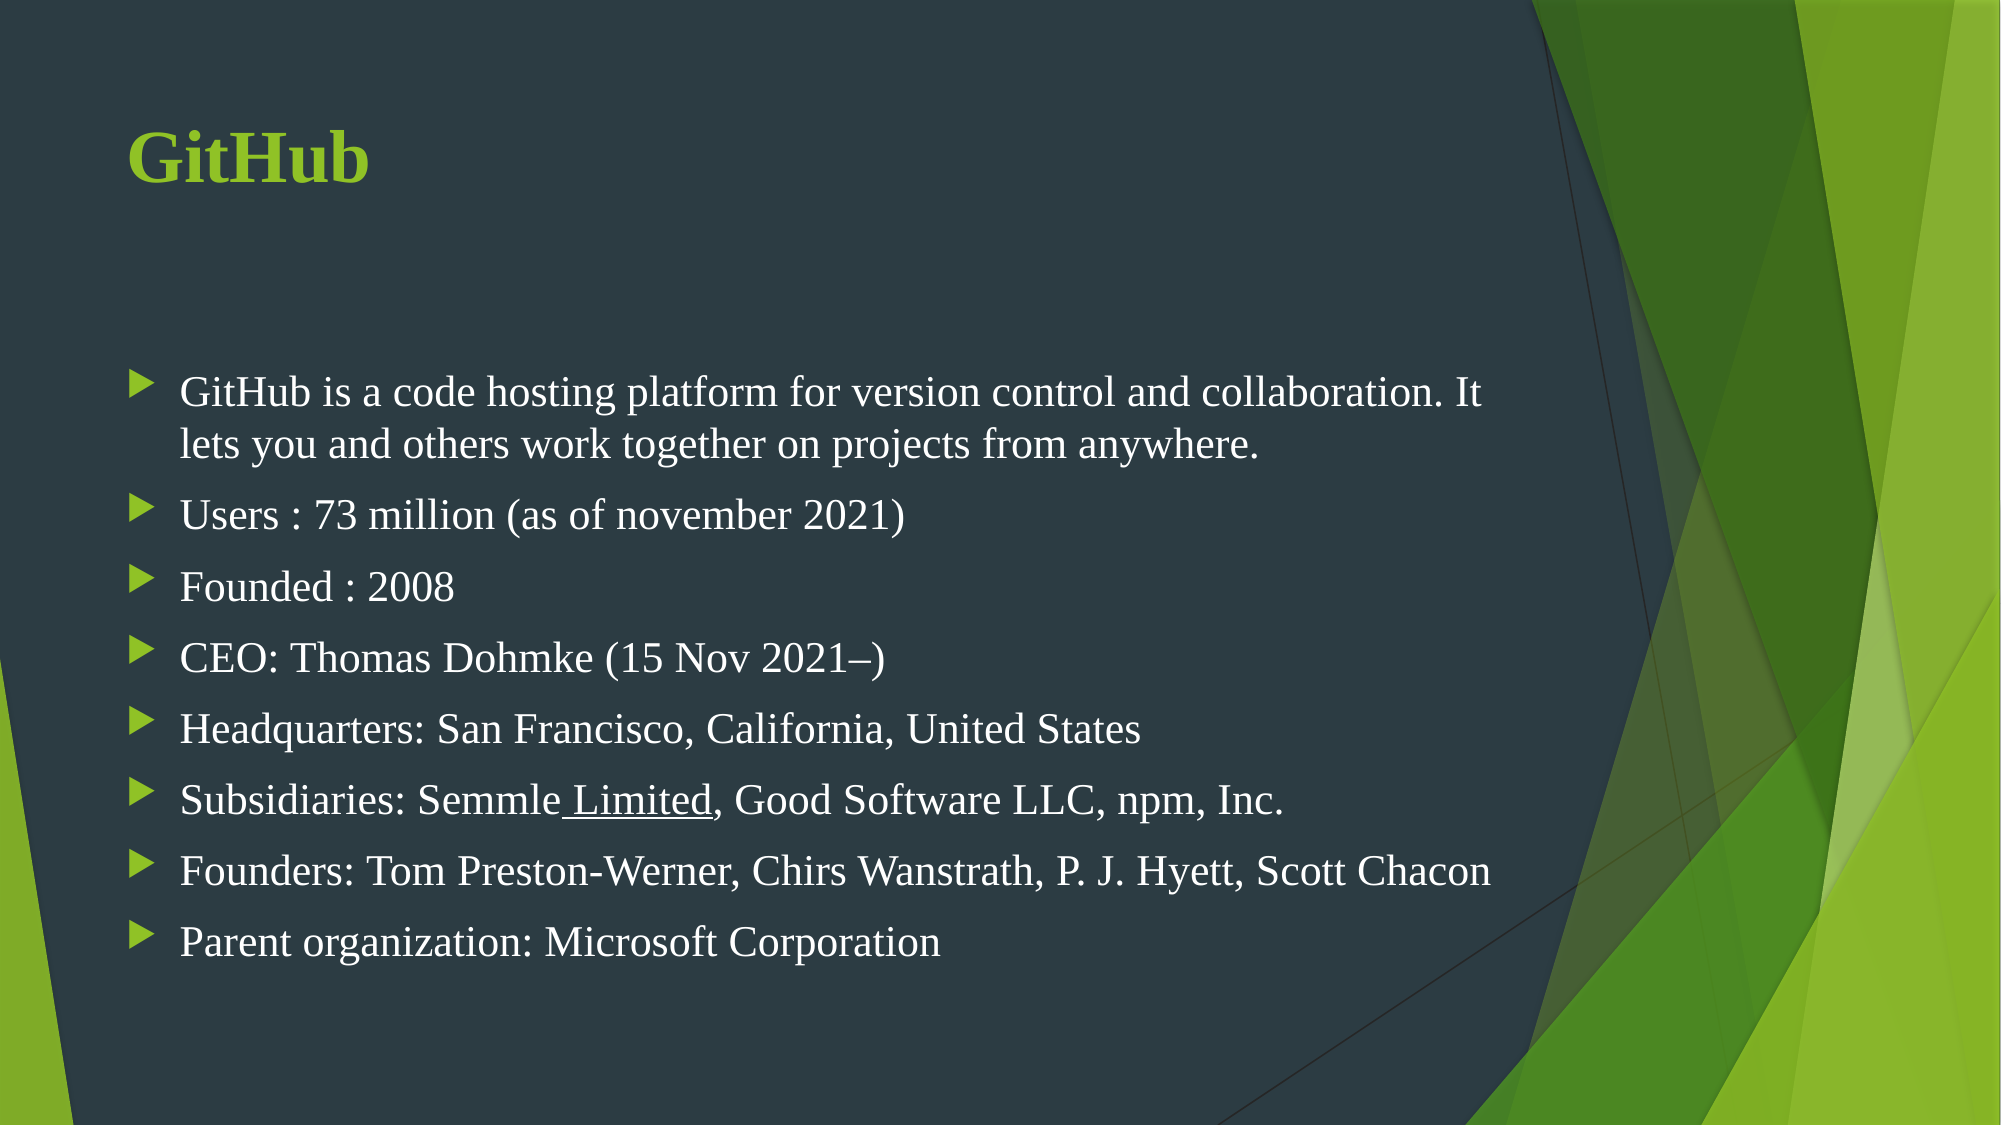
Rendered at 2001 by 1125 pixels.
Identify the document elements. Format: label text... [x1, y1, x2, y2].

list GitHub is a code hosting platform for version control and collaboration. It lets you and others work together on projects from anywhere. Users : 73 million (as of november 2021) Founded : 2008 CEO: Thomas Dohmke (15 Nov 2021–) Headquarters: San Francisco, California, United States Subsidiaries: Semmle Limited, Good Software LLC, npm, Inc. Founders: Tom Preston-Werner, Chirs Wanstrath, P. J. Hyett, Scott Chacon Parent organization: Microsoft Corporation [111, 354, 1522, 992]
title GitHub [111, 99, 1522, 317]
